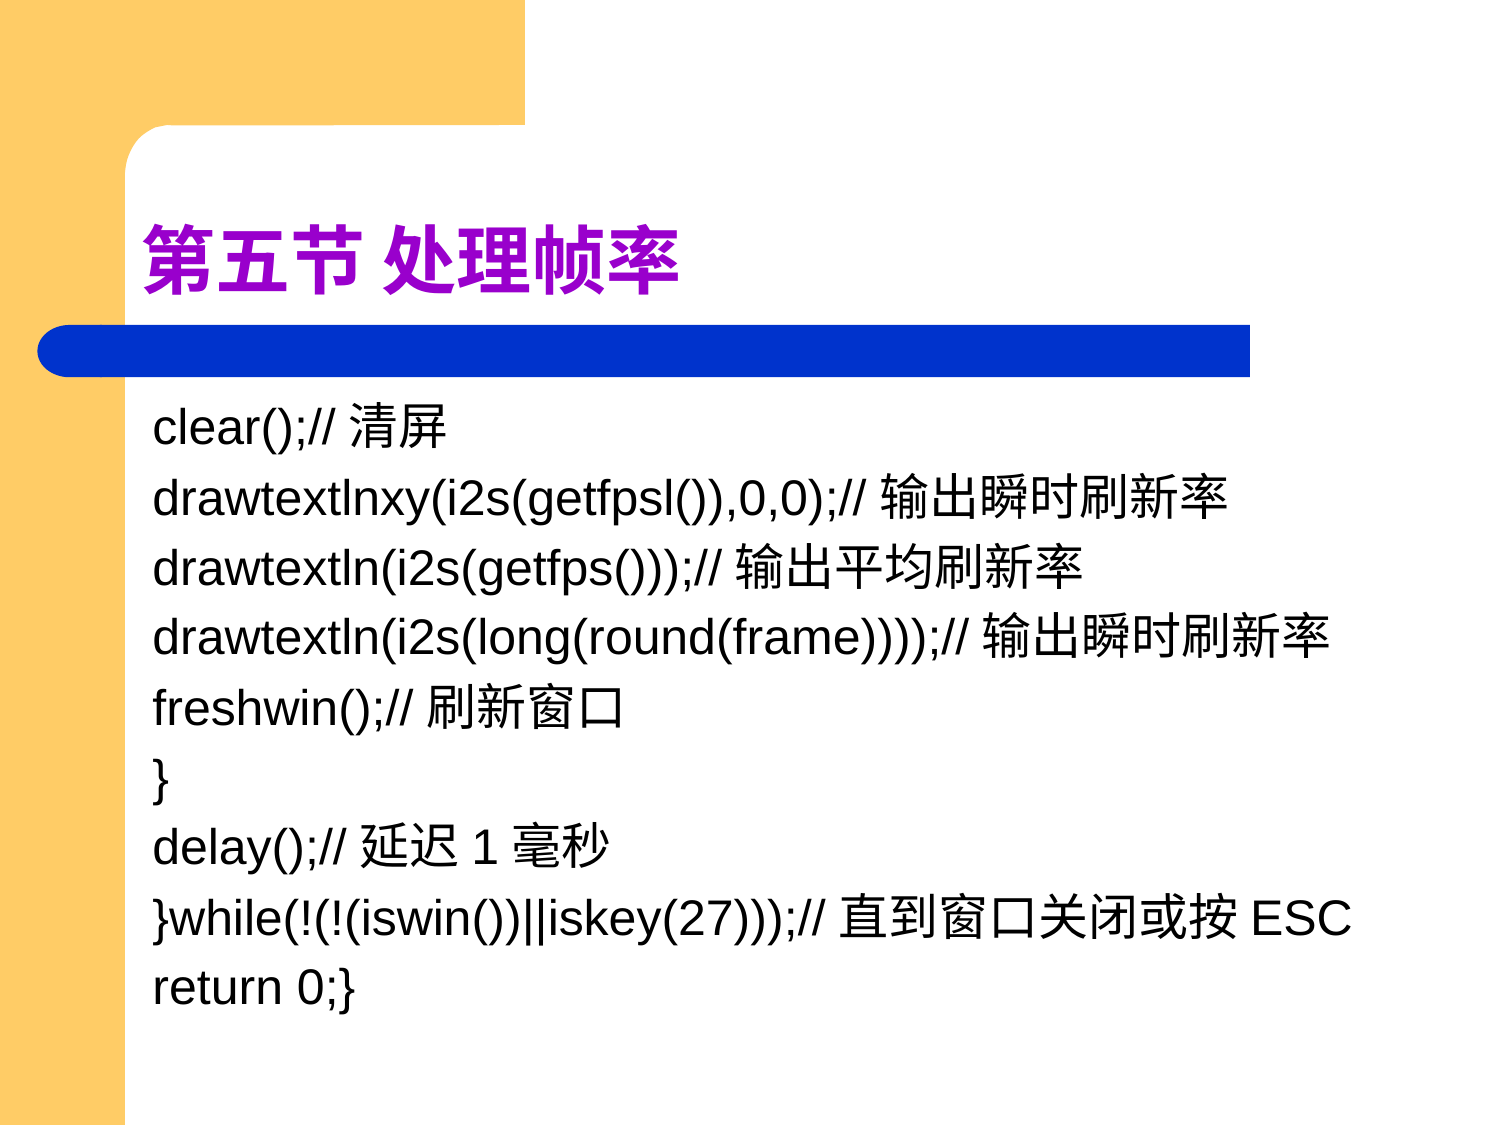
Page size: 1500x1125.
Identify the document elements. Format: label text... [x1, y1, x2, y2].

list clear();//清屏 drawtextlnxy(i2s(getfpsl()),0,0);//输出瞬时刷新率 drawtextln(i2s(getfps()));//输出平均刷新率 drawtextln(i2s(long(round(frame))));//输出瞬时刷新率 freshwin();//刷新窗口 } delay();//延迟1毫秒 }while(!(!(iswin())||iskey(27)));//直到窗口关闭或按ESC return 0;} [137, 387, 1400, 999]
title 第五节 处理帧率 [125, 125, 1425, 313]
